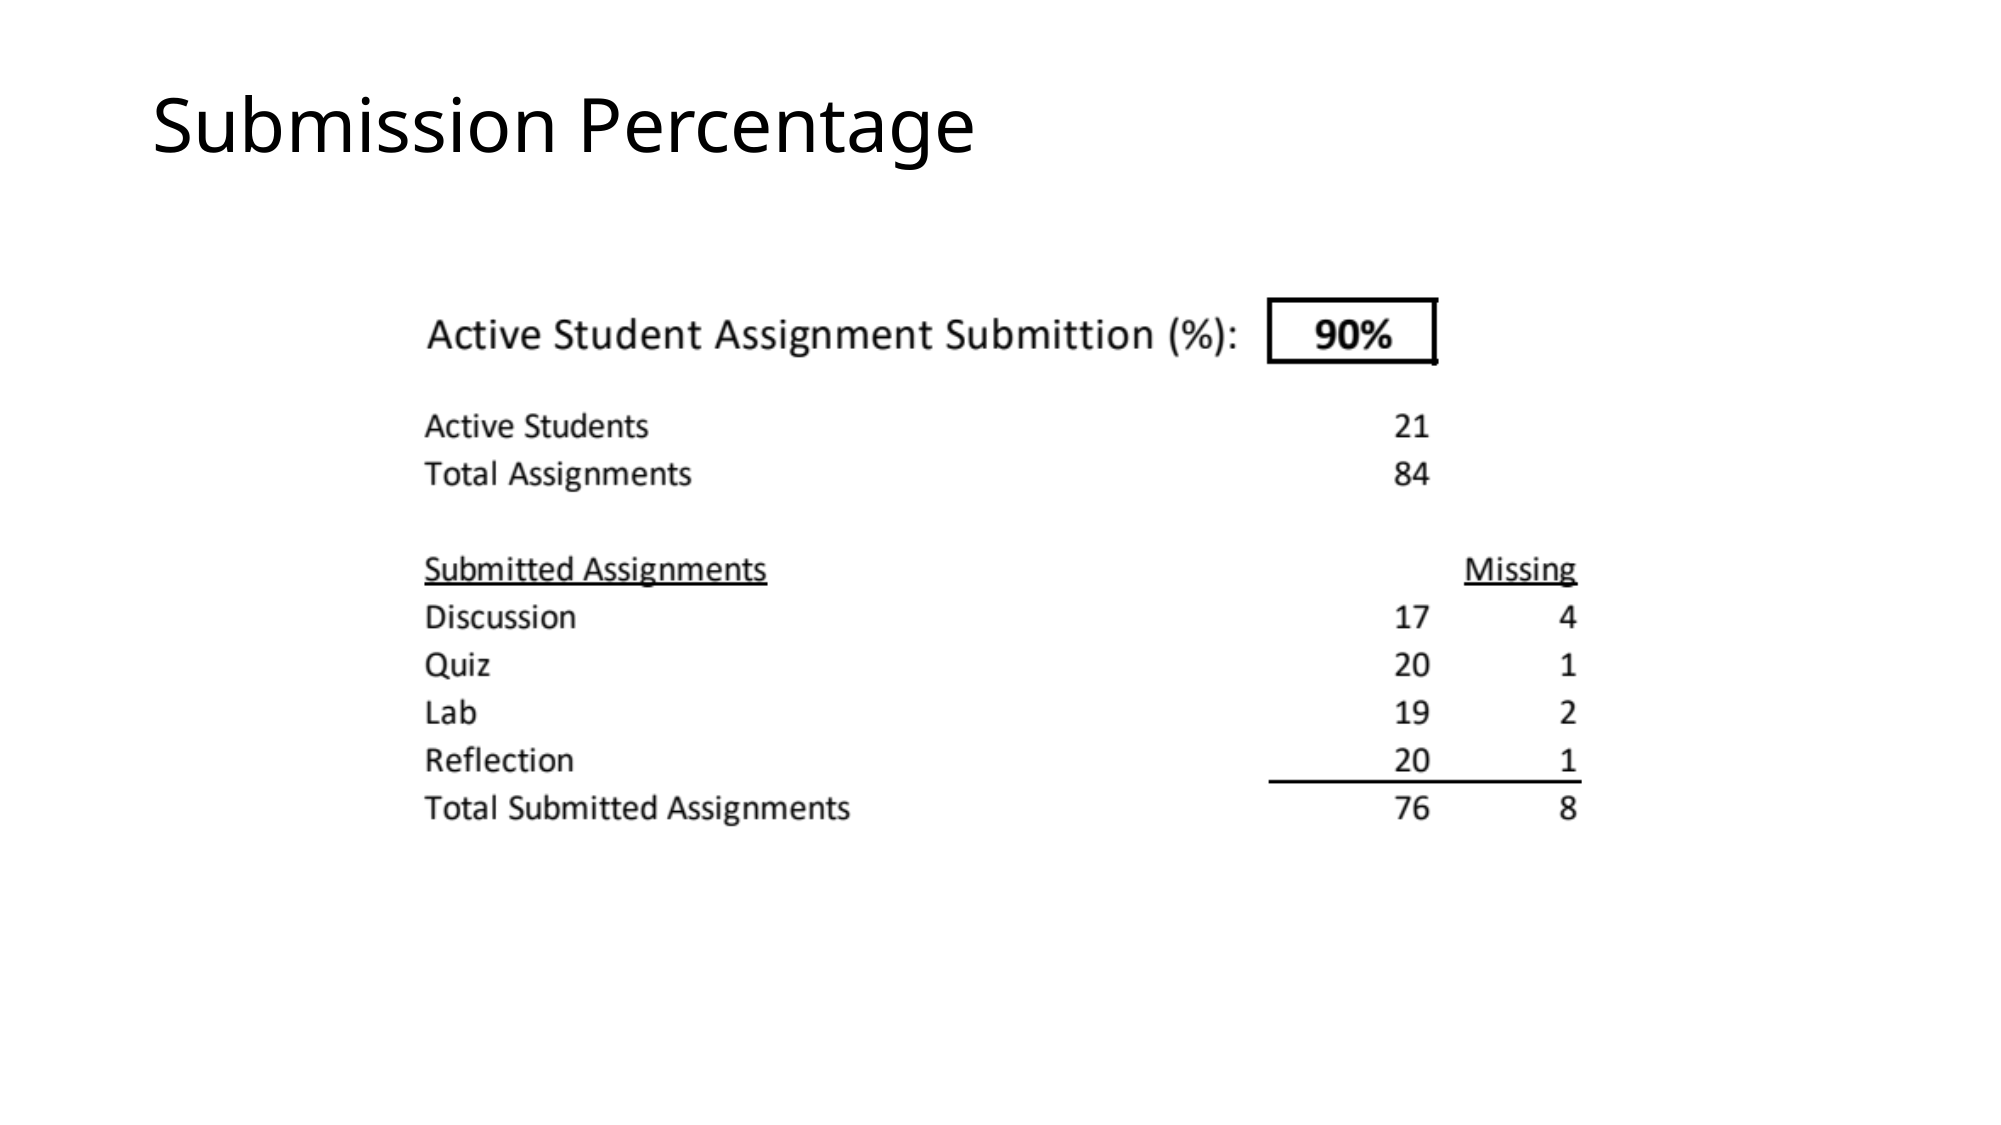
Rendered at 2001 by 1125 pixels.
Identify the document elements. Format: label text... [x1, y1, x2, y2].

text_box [418, 262, 1582, 911]
title Submission Percentage [137, 59, 1863, 198]
